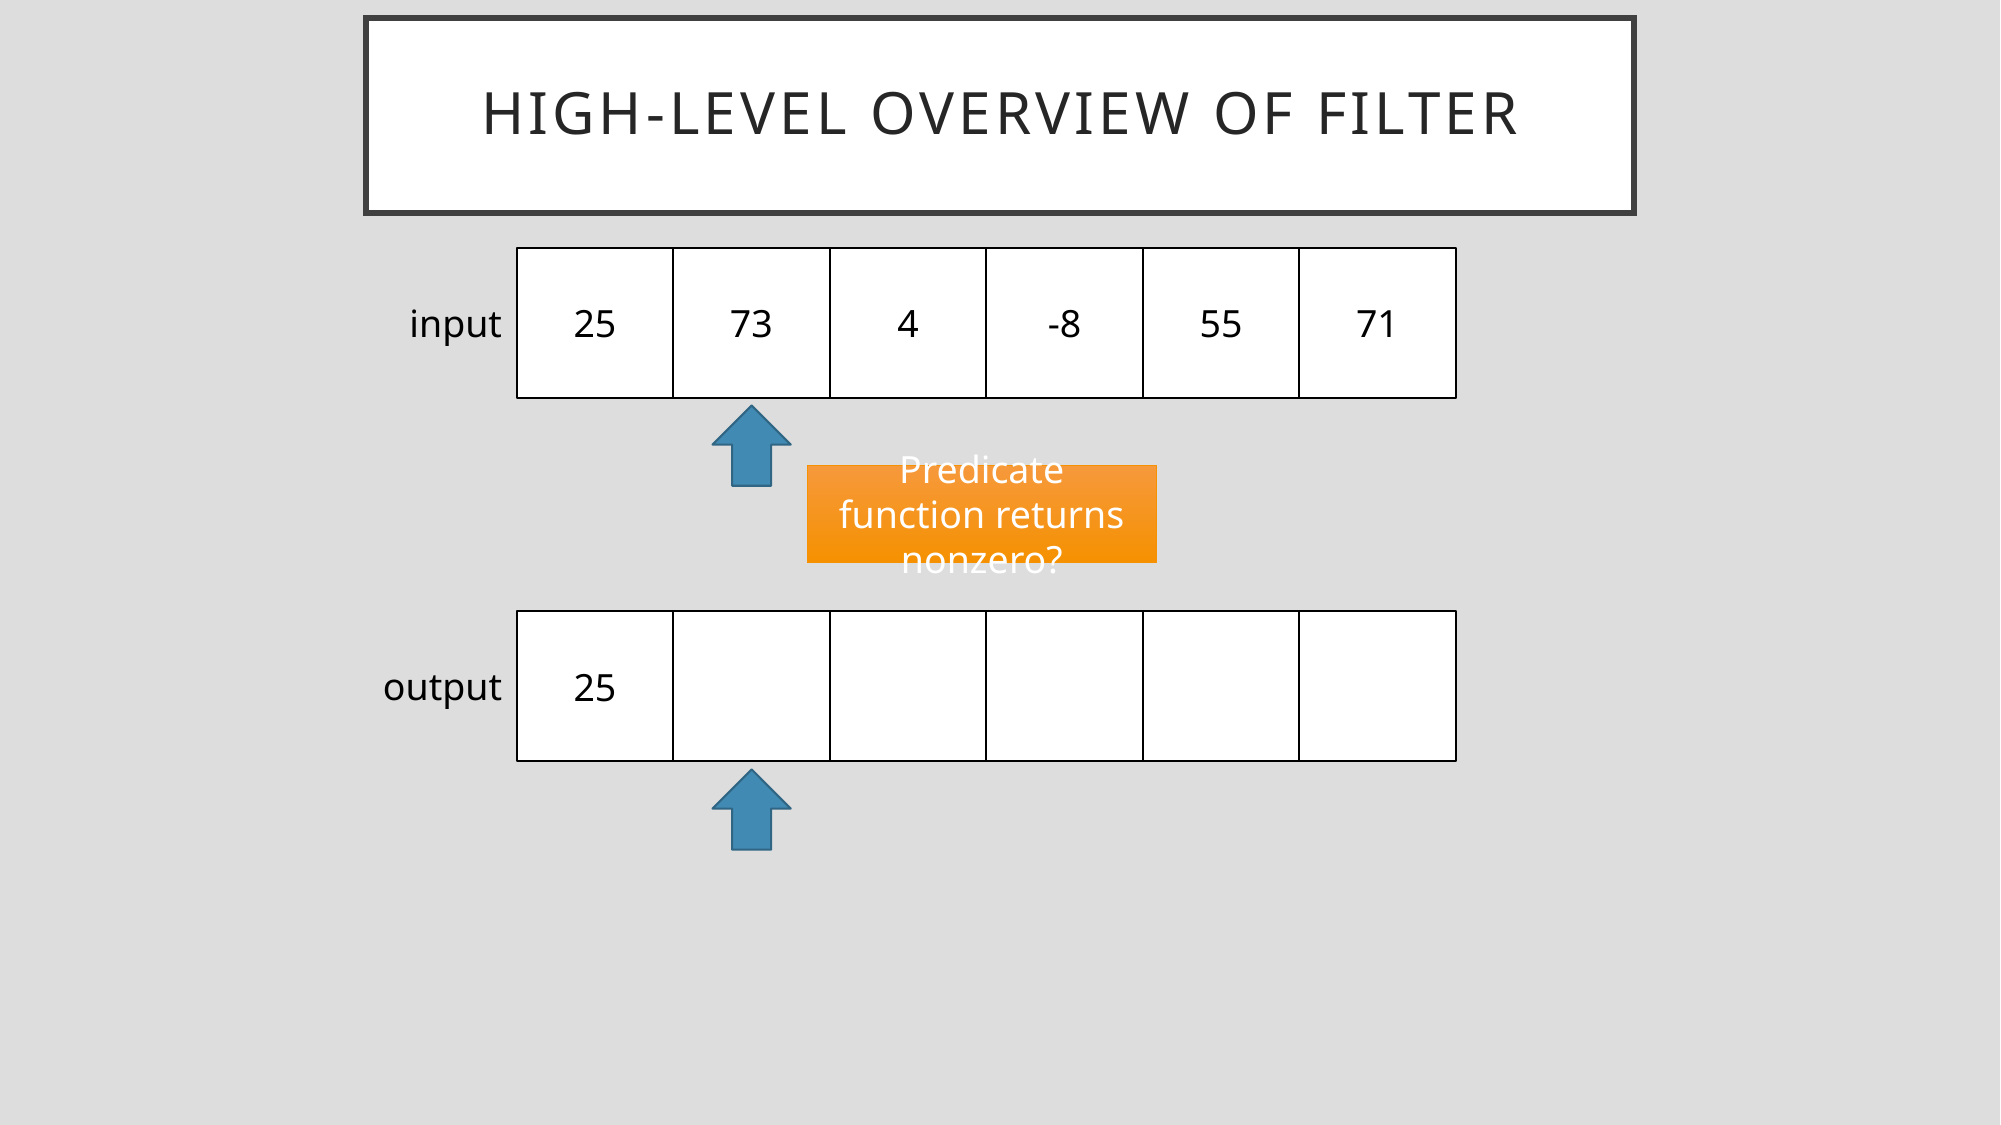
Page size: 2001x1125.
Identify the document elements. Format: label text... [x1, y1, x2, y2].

title High-Level Overview of Filter [363, 15, 1637, 216]
text_box 71 [1298, 247, 1457, 399]
text_box [711, 404, 792, 487]
text_box 25 [516, 247, 672, 399]
text_box 55 [1142, 247, 1298, 399]
text_box [985, 610, 1142, 762]
text_box [711, 768, 792, 851]
text_box 25 [516, 610, 672, 762]
text_box -8 [985, 247, 1142, 399]
text_box [1142, 610, 1298, 762]
text_box 4 [829, 247, 985, 399]
text_box 73 [672, 247, 829, 399]
text_box input [293, 292, 517, 353]
text_box [829, 610, 985, 762]
text_box output [293, 655, 517, 716]
text_box [672, 610, 829, 762]
text_box [1298, 610, 1457, 762]
text_box Predicate function returns nonzero? [807, 465, 1157, 563]
